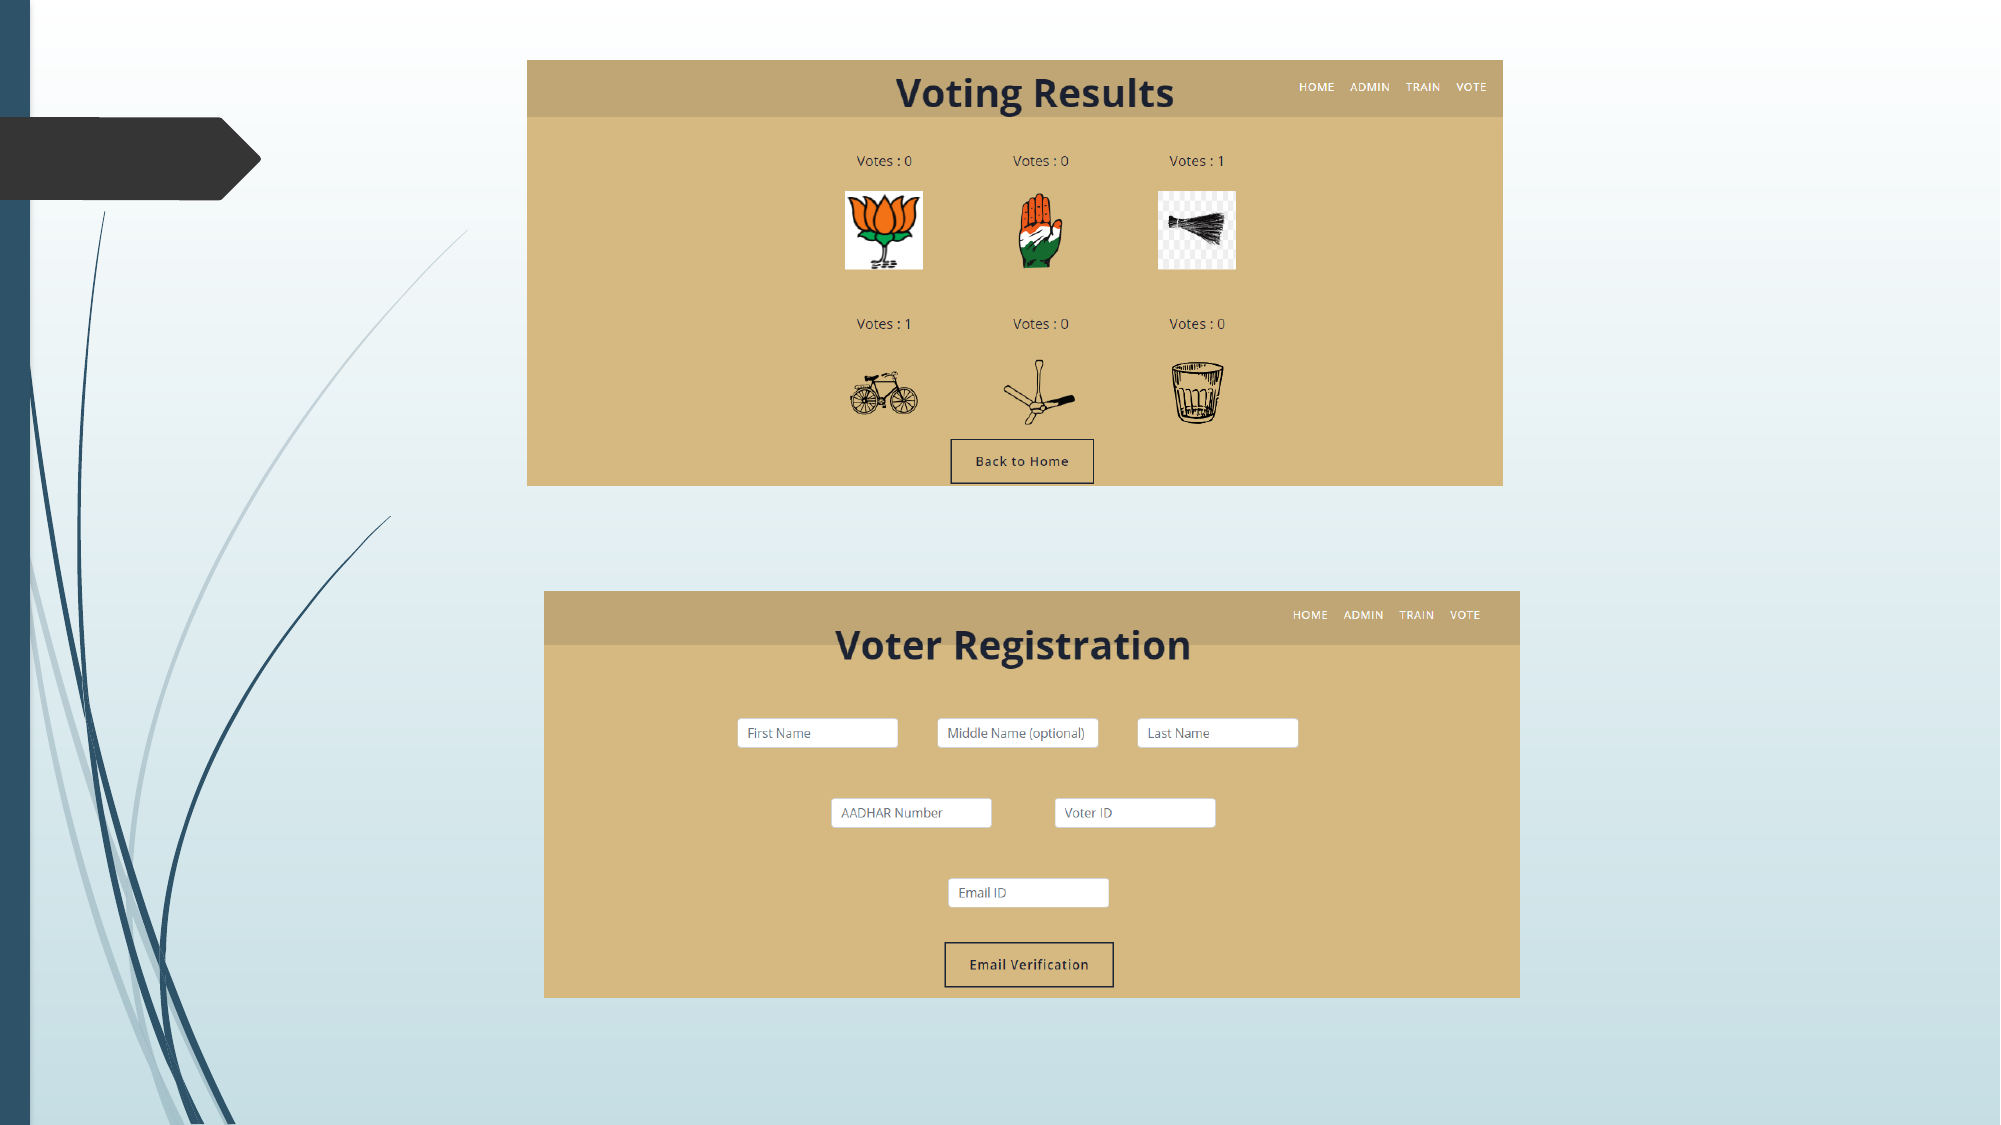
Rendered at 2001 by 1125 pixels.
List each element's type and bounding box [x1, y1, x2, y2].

picture [526, 60, 1503, 486]
picture [543, 591, 1520, 999]
